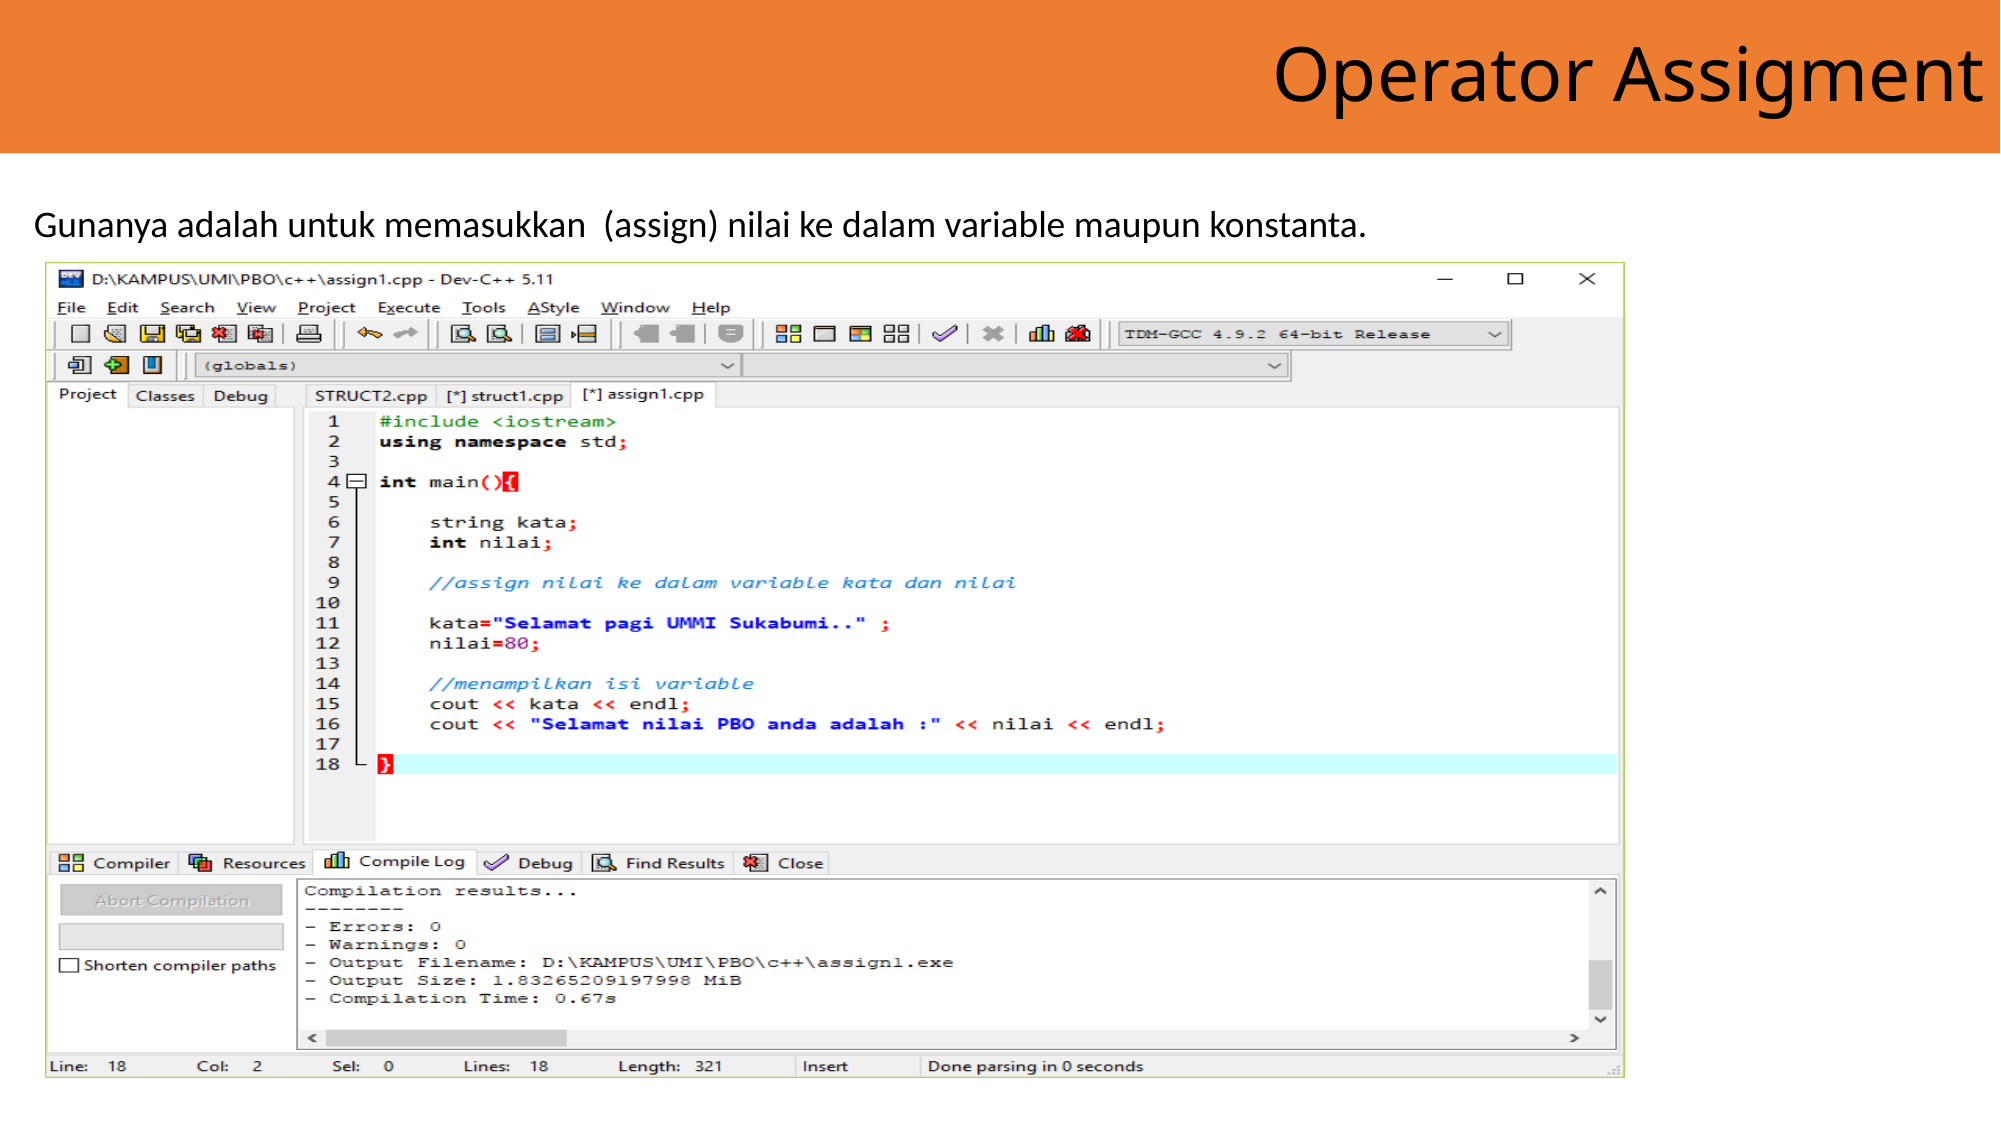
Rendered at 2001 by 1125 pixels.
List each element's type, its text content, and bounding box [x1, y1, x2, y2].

picture [45, 261, 1625, 1078]
text_box Gunanya adalah untuk memasukkan (assign) nilai ke dalam variable maupun konstanta. [19, 192, 1458, 252]
title Operator Assigment [0, 0, 2000, 154]
